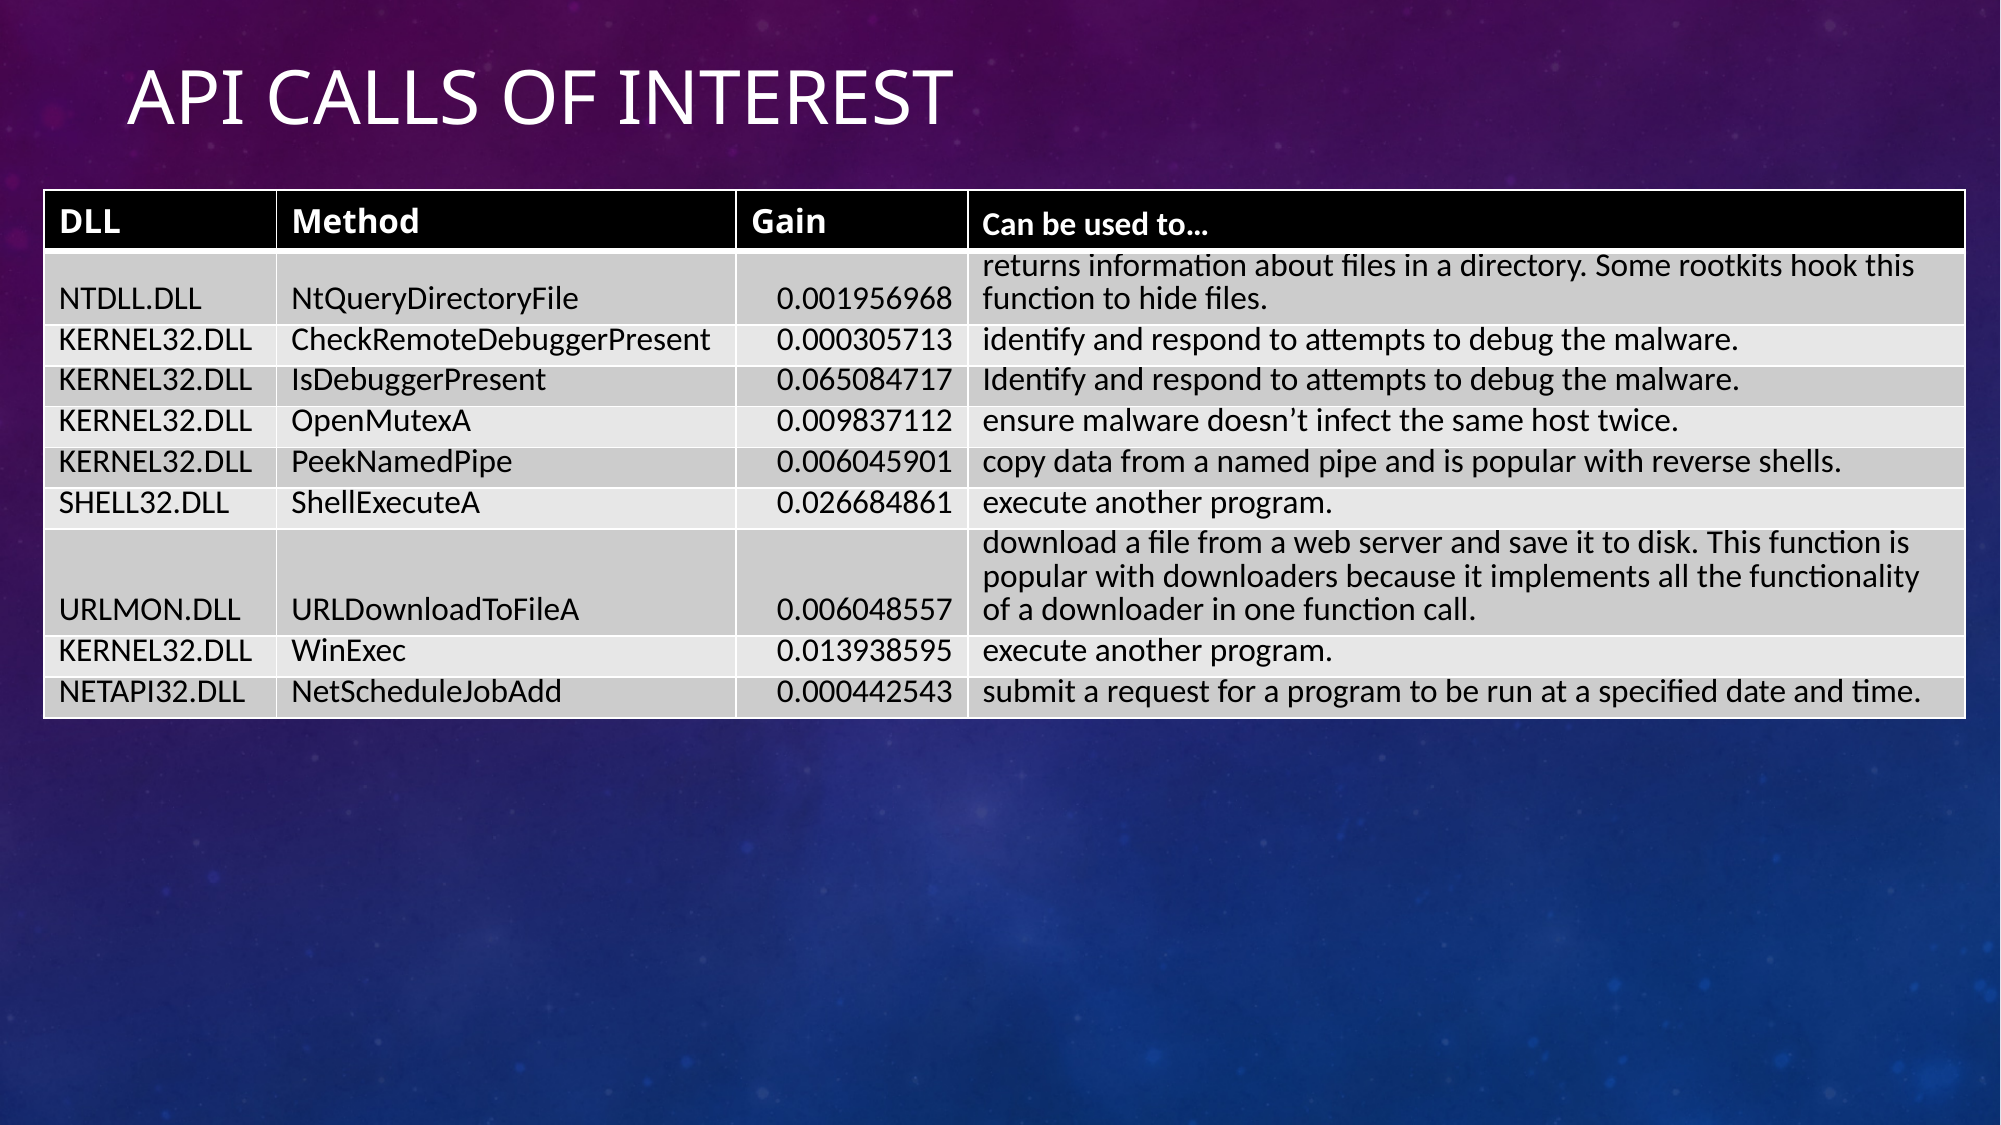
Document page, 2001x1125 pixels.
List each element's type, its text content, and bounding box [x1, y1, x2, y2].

table_cell ShellExecuteA [277, 489, 735, 528]
table_cell 0.065084717 [737, 367, 967, 406]
table_cell returns information about files in a directory. Some rootkits hook this function to hide files. [969, 254, 1964, 324]
table_cell NtQueryDirectoryFile [277, 254, 735, 324]
table_cell 0.013938595 [737, 637, 967, 676]
table_cell 0.006048557 [737, 530, 967, 635]
table_cell copy data from a named pipe and is popular with reverse shells. [969, 448, 1964, 487]
table_cell Identify and respond to attempts to debug the malware. [969, 367, 1964, 406]
table_cell 0.006045901 [737, 448, 967, 487]
title API Calls of Interest [112, 28, 1775, 161]
table_cell 0.009837112 [737, 407, 967, 447]
table_cell KERNEL32.DLL [45, 367, 276, 406]
table_cell KERNEL32.DLL [45, 448, 276, 487]
picture [0, 0, 2001, 1125]
table_cell NETAPI32.DLL [45, 678, 276, 717]
table_cell KERNEL32.DLL [45, 637, 276, 676]
table_cell KERNEL32.DLL [45, 326, 276, 365]
table_header Can be used to… [969, 191, 1964, 248]
table_header Method [277, 191, 735, 248]
table_cell submit a request for a program to be run at a specified date and time. [969, 678, 1964, 717]
table_cell 0.000305713 [737, 326, 967, 365]
table_cell IsDebuggerPresent [277, 367, 735, 406]
table_cell ensure malware doesn’t infect the same host twice. [969, 407, 1964, 447]
table_cell OpenMutexA [277, 407, 735, 447]
table_cell download a file from a web server and save it to disk. This function is popular with downloaders because it implements all the functionality of a downloader in one function call. [969, 530, 1964, 635]
table_cell NetScheduleJobAdd [277, 678, 735, 717]
table_cell 0.000442543 [737, 678, 967, 717]
table_cell NTDLL.DLL [45, 254, 276, 324]
table_cell URLDownloadToFileA [277, 530, 735, 635]
table_cell SHELL32.DLL [45, 489, 276, 528]
table_cell WinExec [277, 637, 735, 676]
table_cell execute another program. [969, 489, 1964, 528]
table_cell URLMON.DLL [45, 530, 276, 635]
table_cell 0.001956968 [737, 254, 967, 324]
table_header Gain [737, 191, 967, 248]
table_header DLL [45, 191, 276, 248]
table_cell PeekNamedPipe [277, 448, 735, 487]
table_cell identify and respond to attempts to debug the malware. [969, 326, 1964, 365]
table_cell KERNEL32.DLL [45, 407, 276, 447]
table_cell CheckRemoteDebuggerPresent [277, 326, 735, 365]
table_cell 0.026684861 [737, 489, 967, 528]
table_cell execute another program. [969, 637, 1964, 676]
